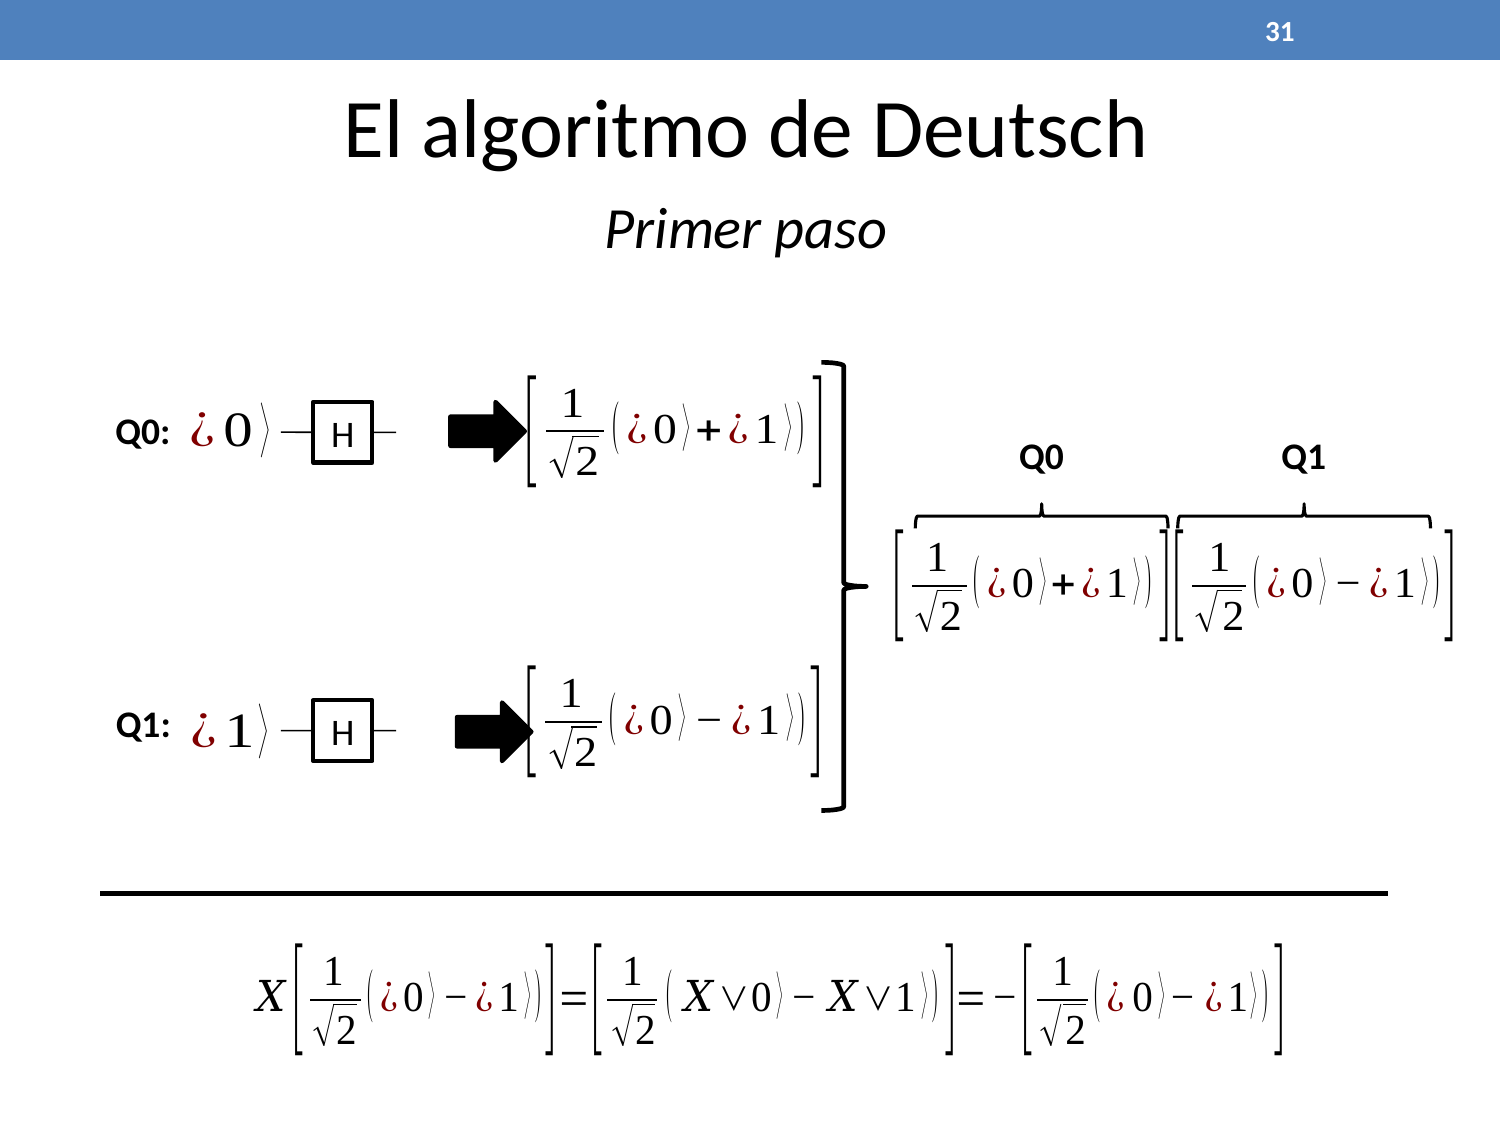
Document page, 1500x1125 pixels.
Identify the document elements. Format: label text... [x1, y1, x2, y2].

text_box [454, 700, 534, 764]
text_box H [311, 698, 374, 727]
text_box [448, 399, 527, 463]
text_box Q0: [100, 399, 186, 460]
text_box [914, 503, 1169, 529]
text_box [821, 361, 867, 812]
text_box [1176, 503, 1432, 529]
text_box Q1: [100, 692, 186, 753]
text_box Primer paso [589, 182, 903, 268]
text_box H [311, 441, 374, 465]
text_box El algoritmo de Deutsch [328, 66, 1164, 182]
text_box Q1 [1266, 424, 1342, 485]
text_box H [311, 739, 374, 763]
slide_number 31 [1250, 3, 1425, 57]
text_box Q0 [1004, 424, 1079, 485]
text_box H [311, 400, 374, 429]
